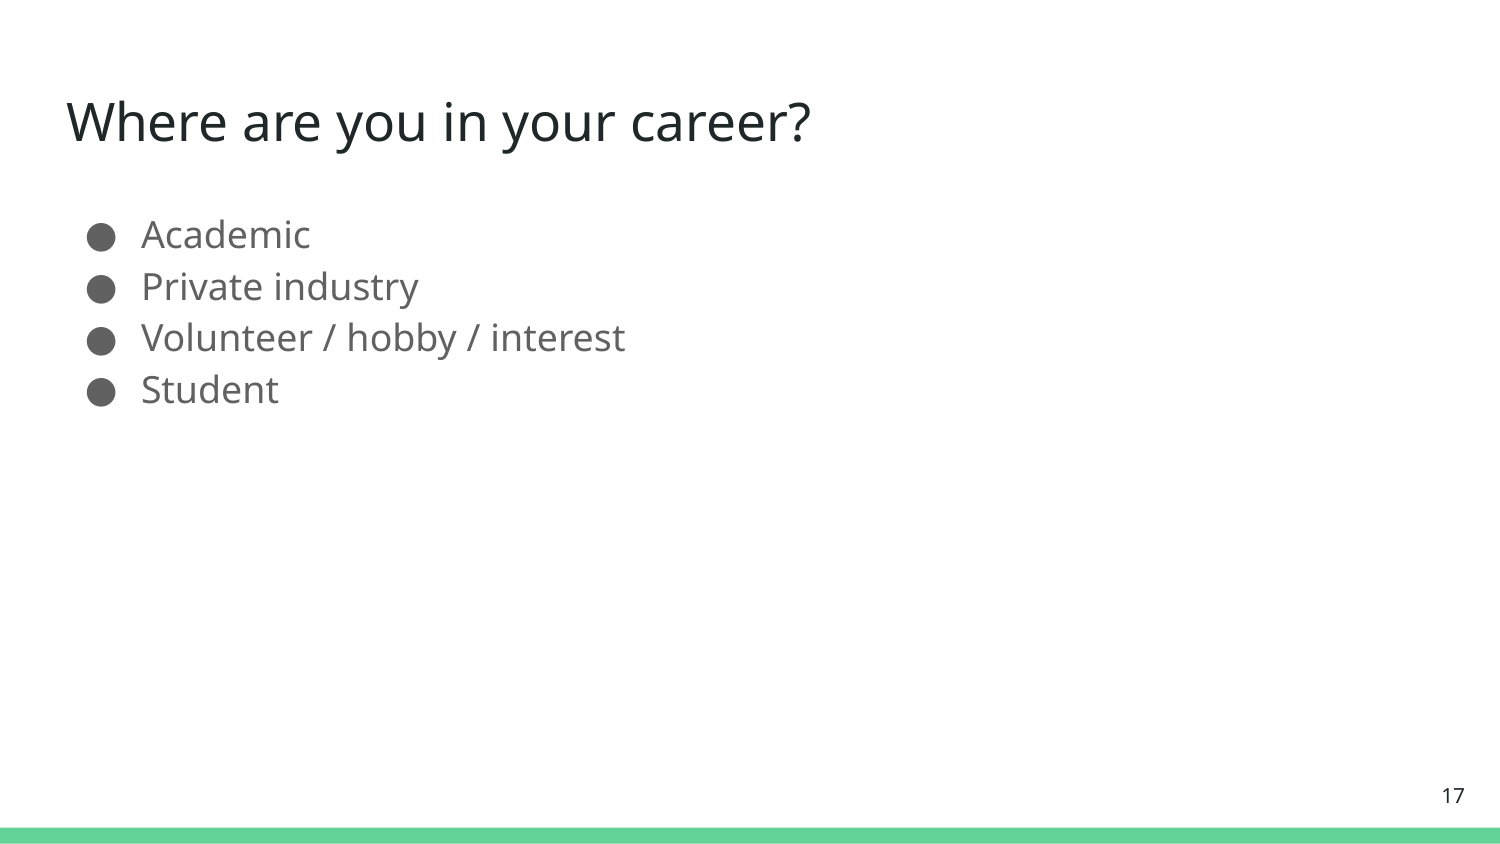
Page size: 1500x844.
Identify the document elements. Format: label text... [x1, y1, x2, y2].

list Academic Private industry Volunteer / hobby / interest Student [51, 189, 1449, 750]
slide_number ‹#› [1389, 764, 1480, 830]
title Where are you in your career? [51, 72, 1449, 167]
